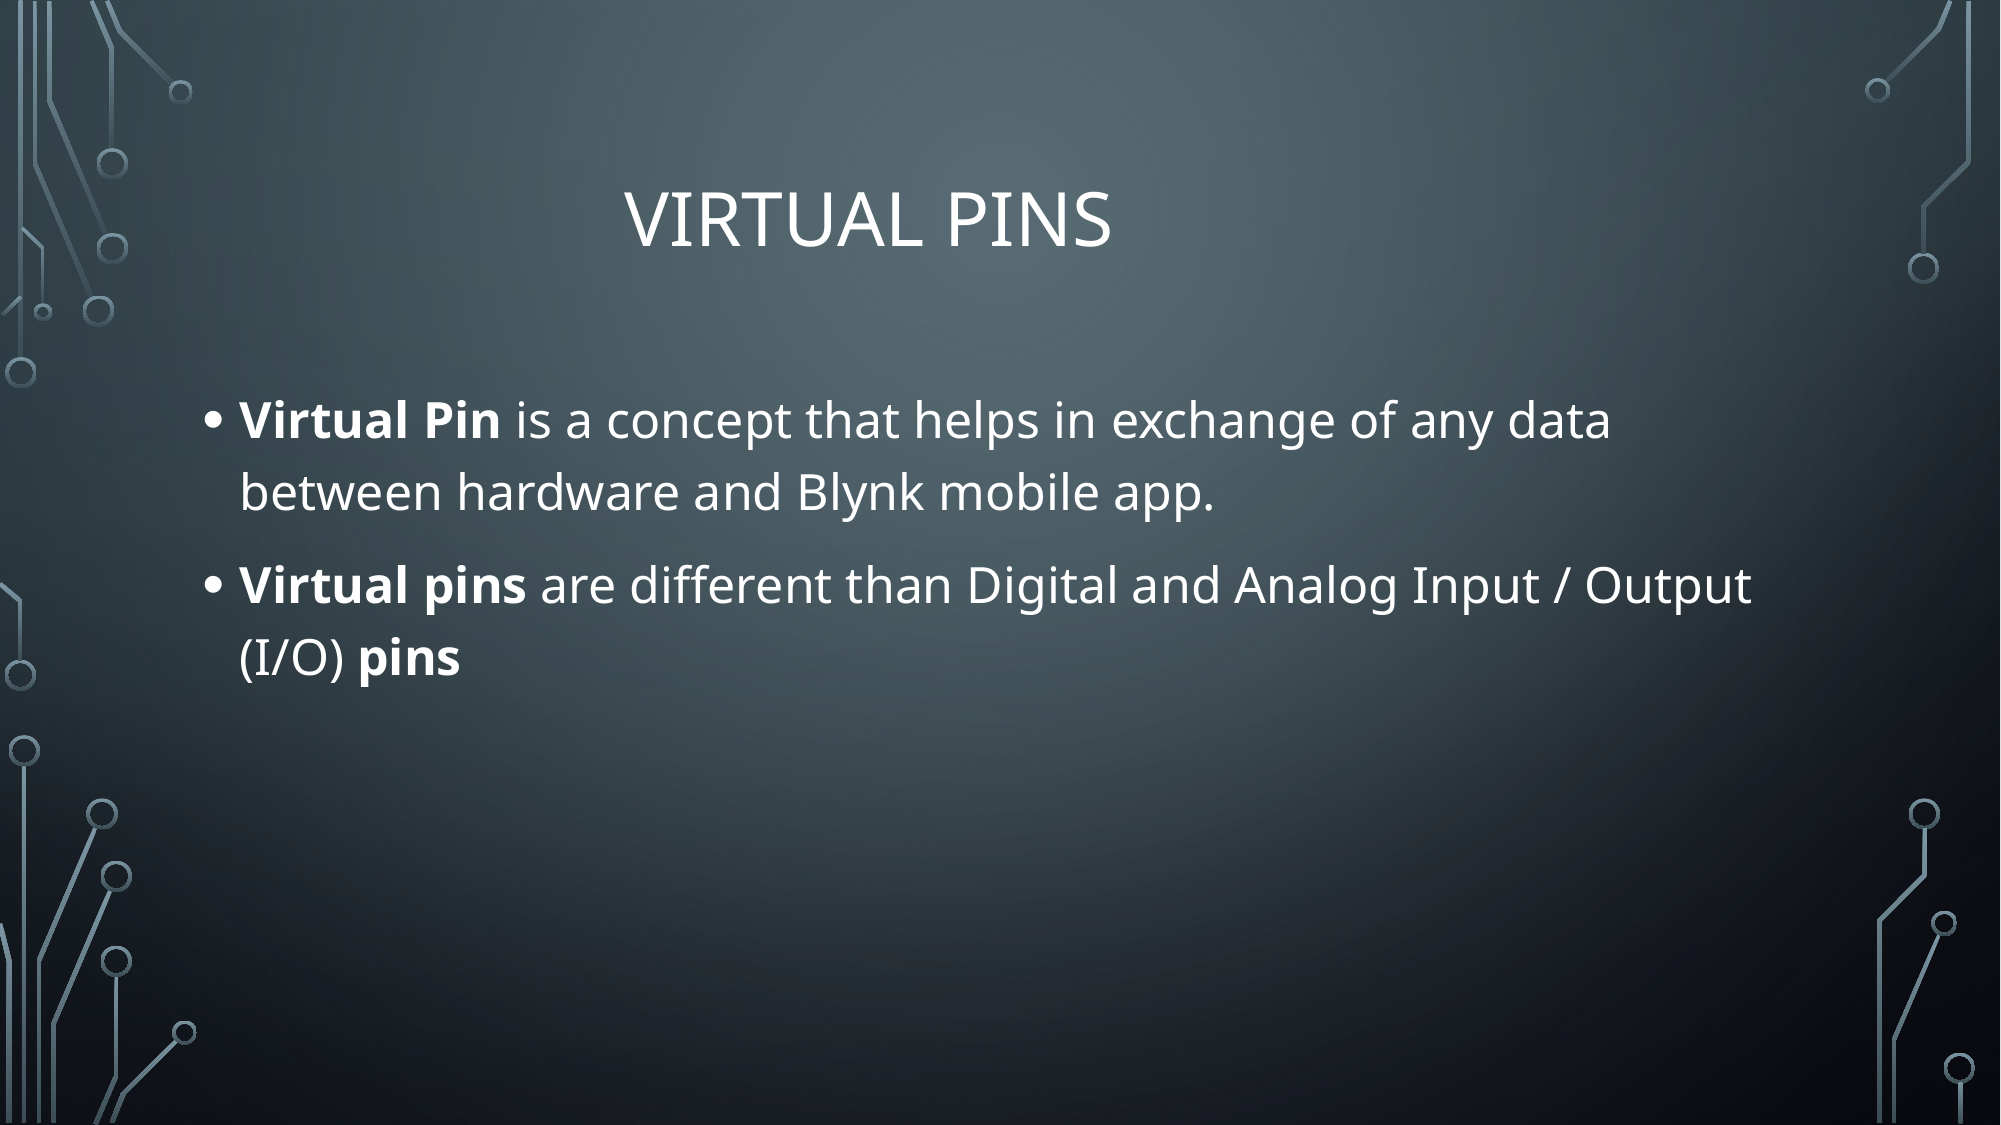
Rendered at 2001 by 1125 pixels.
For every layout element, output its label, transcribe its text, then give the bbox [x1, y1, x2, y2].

title Virtual pins [187, 101, 1813, 344]
list Virtual Pin is a concept that helps in exchange of any data between hardware and Blynk mobile app. Virtual pins are different than Digital and Analog Input / Output (I/O) pins [187, 369, 1813, 950]
